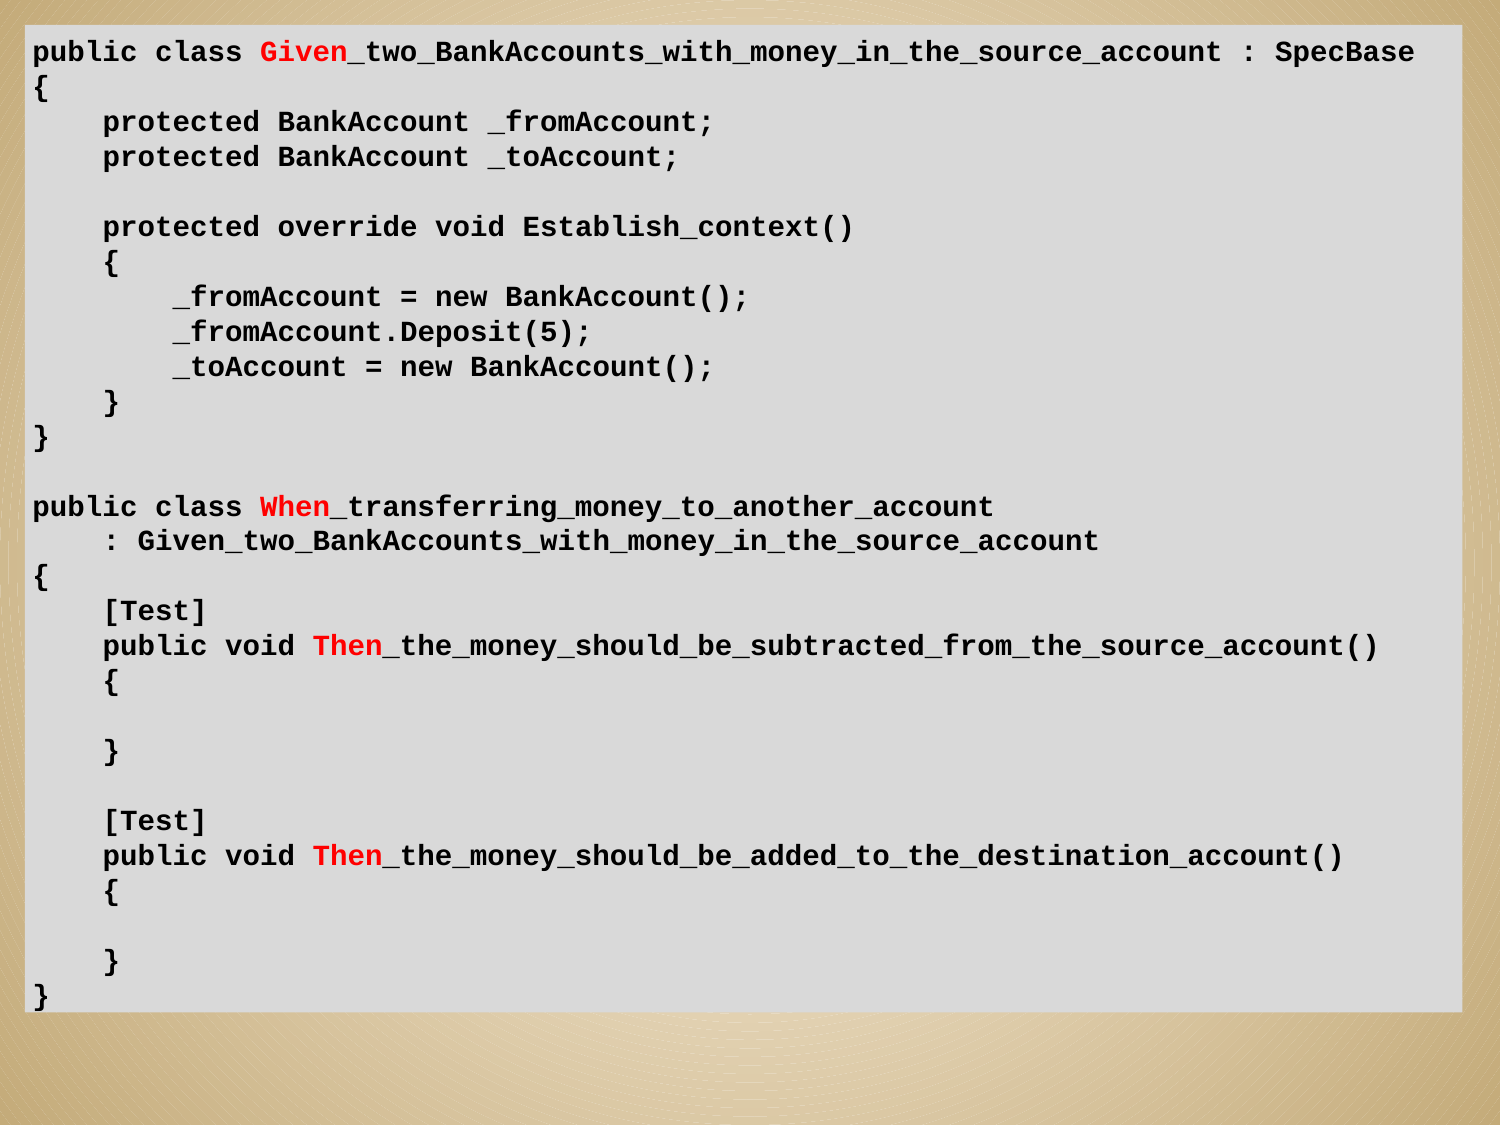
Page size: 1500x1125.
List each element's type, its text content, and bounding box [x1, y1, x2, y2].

text_box public class Given_two_BankAccounts_with_money_in_the_source_account : SpecBase { protected BankAccount _fromAccount; protected BankAccount _toAccount; protected override void Establish_context() { _fromAccount = new BankAccount(); _fromAccount.Deposit(5); _toAccount = new BankAccount(); } } public class When_transferring_money_to_another_account : Given_two_BankAccounts_with_money_in_the_source_account { [Test] public void Then_the_money_should_be_subtracted_from_the_source_account() { } [Test] public void Then_the_money_should_be_added_to_the_destination_account() { } } [24, 24, 1463, 1013]
